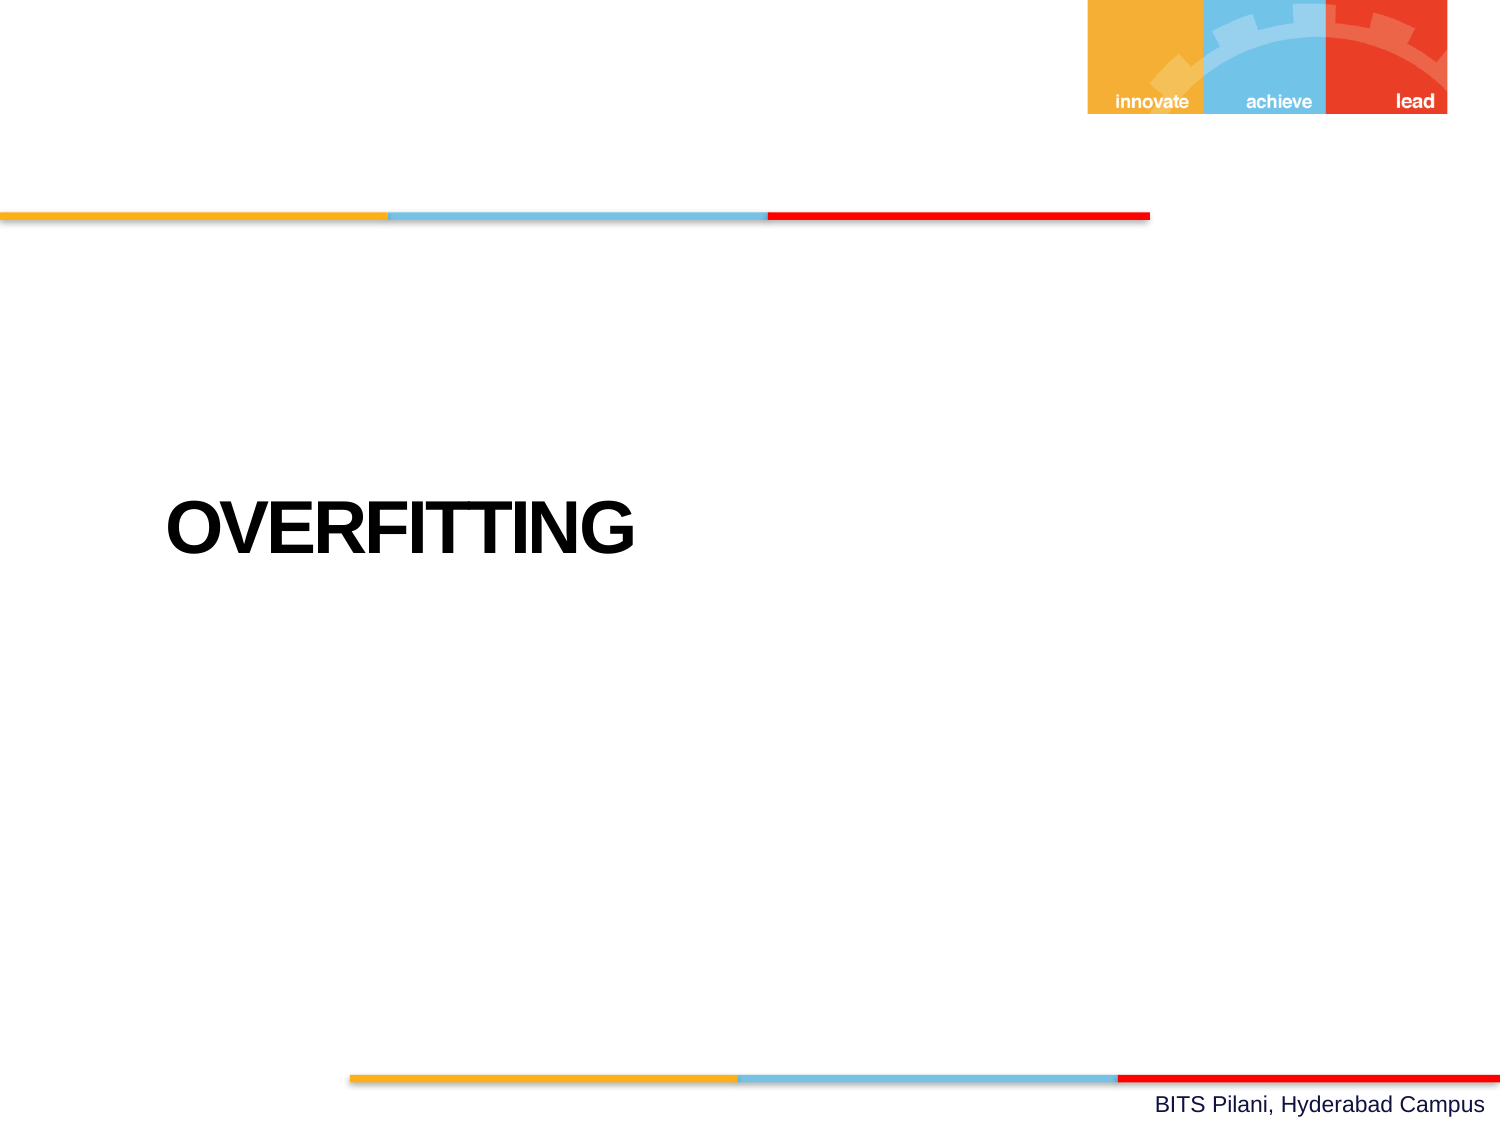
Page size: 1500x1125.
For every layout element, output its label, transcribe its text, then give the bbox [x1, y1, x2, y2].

list OVERFITTING [149, 437, 1188, 626]
picture [1087, 0, 1448, 114]
